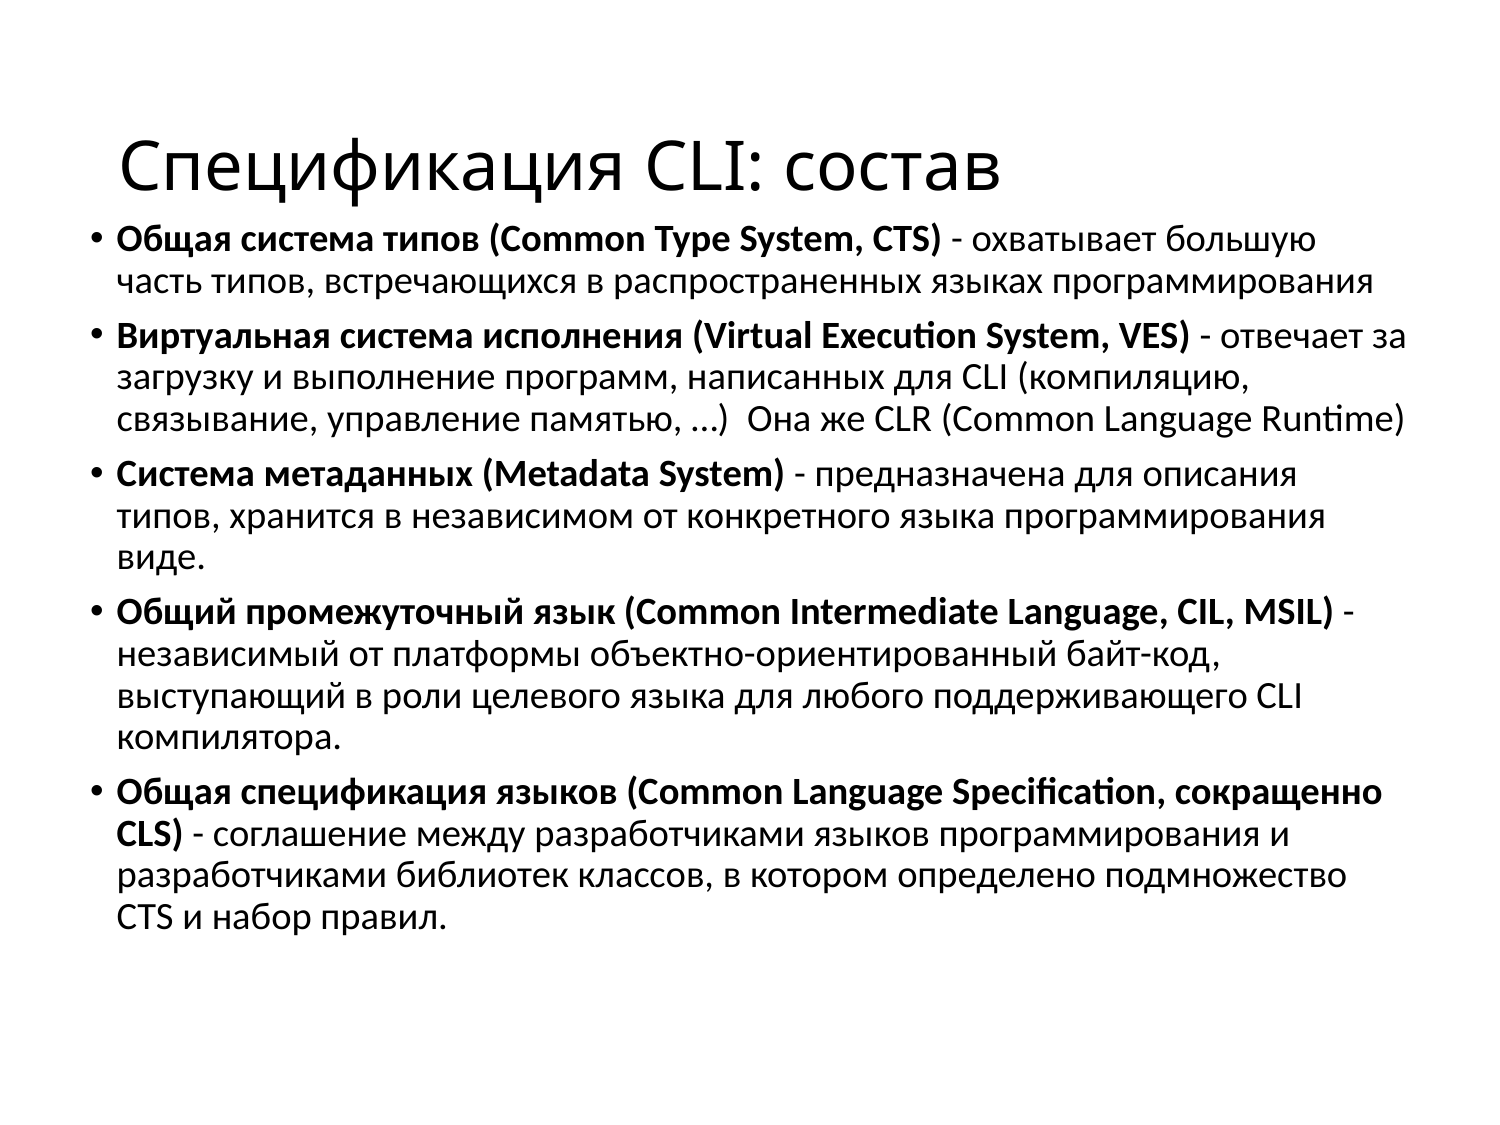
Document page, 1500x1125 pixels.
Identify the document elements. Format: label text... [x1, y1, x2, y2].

title Спецификация CLI: состав [103, 59, 1397, 210]
list Общая система типов (Common Type System, CTS) - охватывает большую часть типов, встречающихся в распространенных языках программирования Виртуальная система исполнения (Virtual Execution System, VES) - отвечает за загрузку и выполнение программ, написанных для CLI (компиляцию, связывание, управление памятью, …) Она же CLR (Common Language Runtime) Система метаданных (Metadata System) - предназначена для описания типов, хранится в независимом от конкретного языка программирования виде. Общий промежуточный язык (Common Intermediate Language, CIL, MSIL) - независимый от платформы объектно-ориентированный байт-код, выступающий в роли целевого языка для любого поддерживающего CLI компилятора. Общая спецификация языков (Common Language Specification, сокращенно CLS) - соглашение между разработчиками языков программирования и разработчиками библиотек классов, в котором определено подмножество CTS и набор правил. [75, 210, 1425, 1005]
